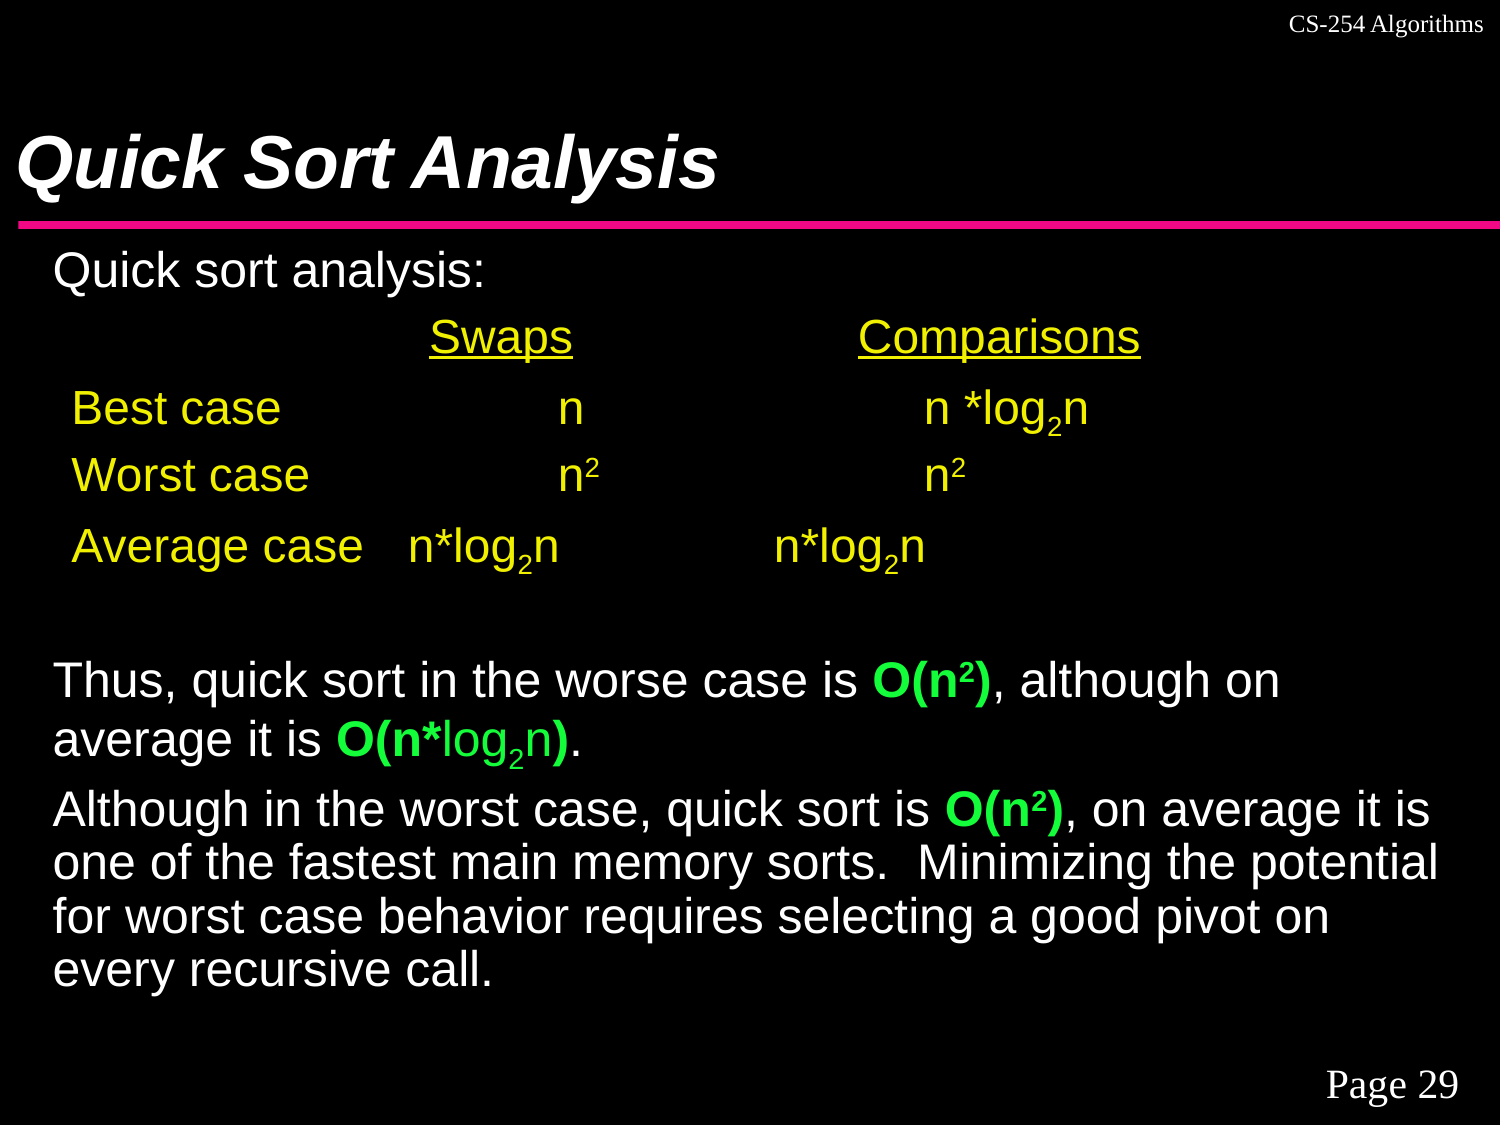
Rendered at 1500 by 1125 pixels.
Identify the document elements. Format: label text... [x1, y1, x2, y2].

title Quick Sort Analysis [0, 0, 1500, 213]
list Quick sort analysis: Swaps Comparisons Best case n n *log2n Worst case n2 n2 Average case n*log2n n*log2n Thus, quick sort in the worse case is O(n2), although on average it is O(n*log2n). Although in the worst case, quick sort is O(n2), on average it is one of the fastest main memory sorts. Minimizing the potential for worst case behavior requires selecting a good pivot on every recursive call. [0, 237, 1475, 1050]
